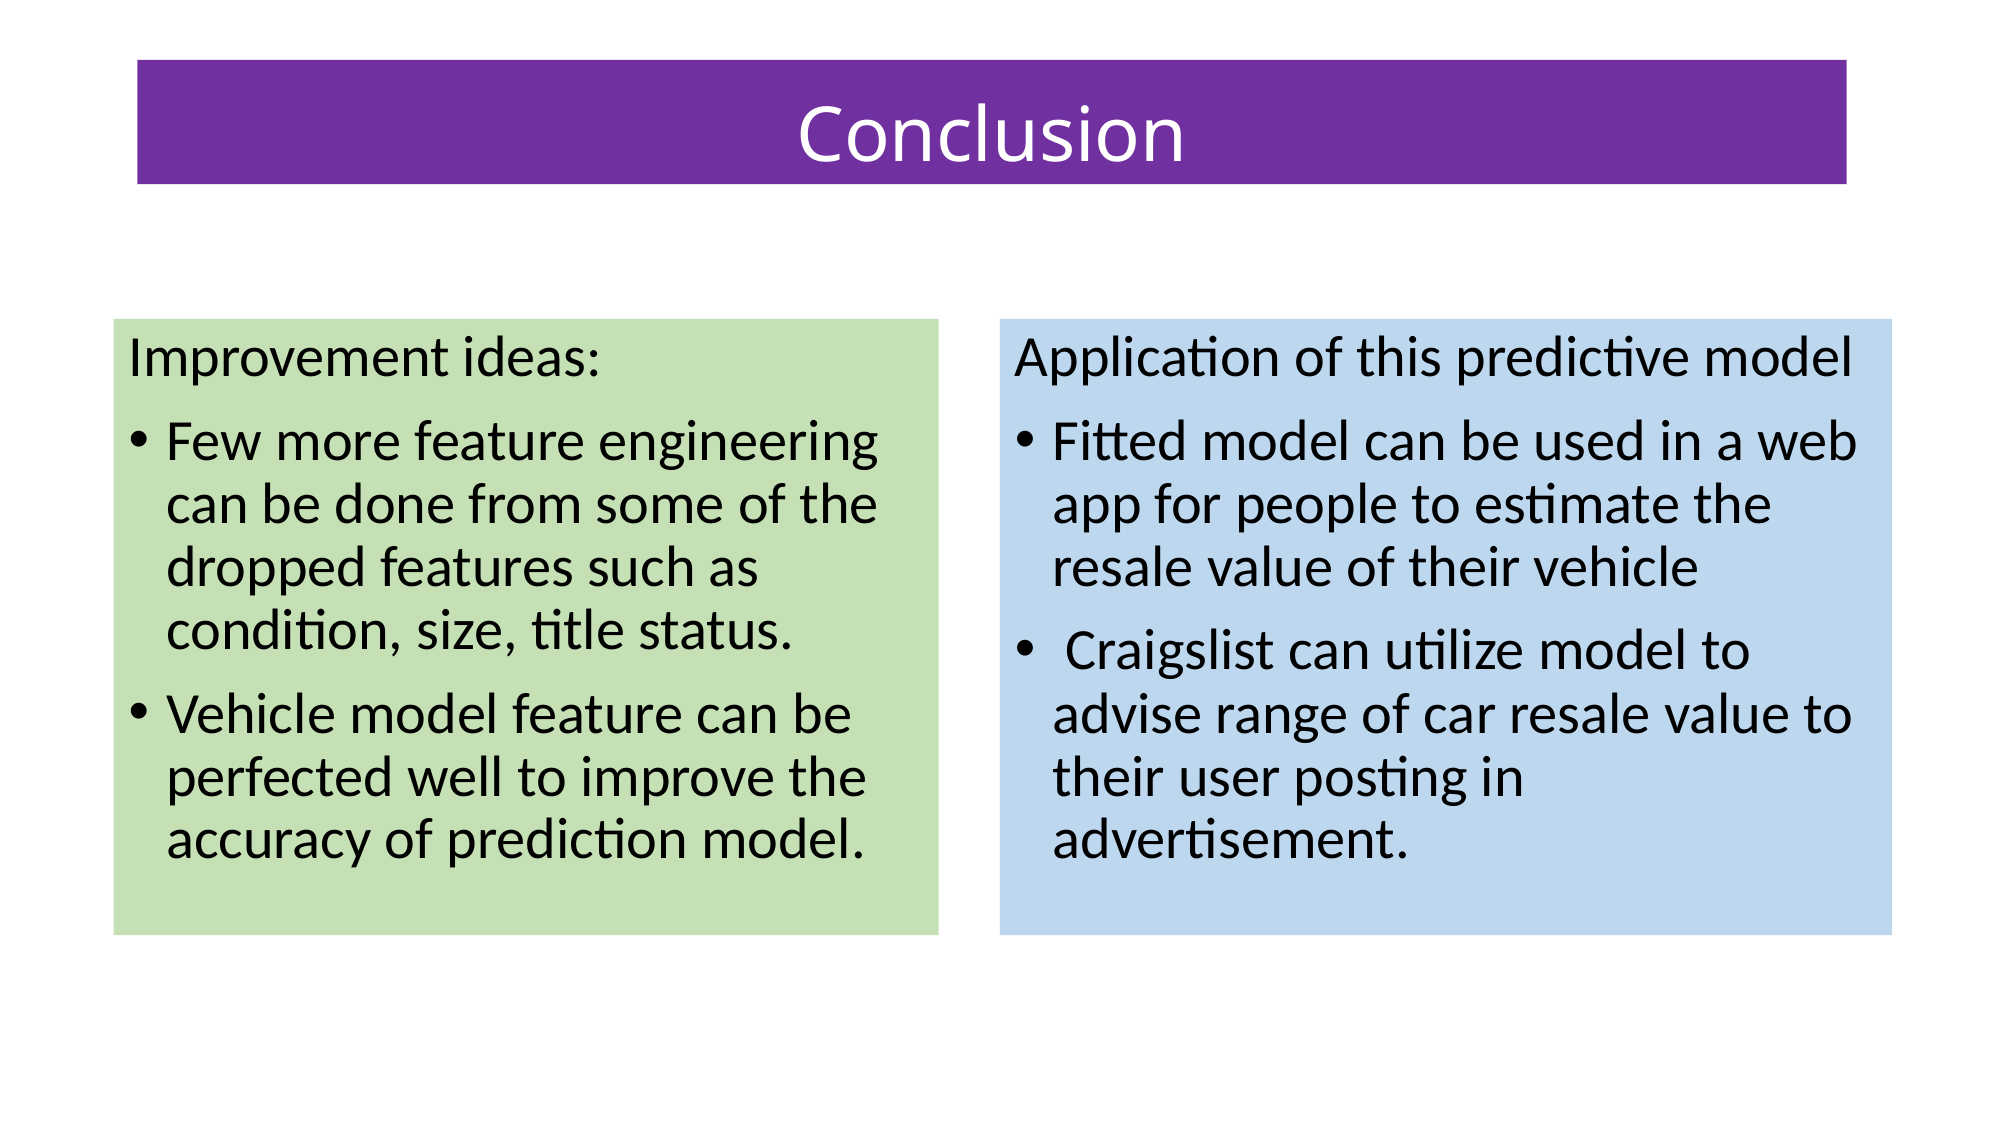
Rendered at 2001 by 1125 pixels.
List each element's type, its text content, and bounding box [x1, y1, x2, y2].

list Application of this predictive model Fitted model can be used in a web app for people to estimate the resale value of their vehicle Craigslist can utilize model to advise range of car resale value to their user posting in advertisement. [999, 318, 1892, 936]
title Conclusion [137, 59, 1847, 185]
list Improvement ideas: Few more feature engineering can be done from some of the dropped features such as condition, size, title status. Vehicle model feature can be perfected well to improve the accuracy of prediction model. [113, 318, 939, 936]
